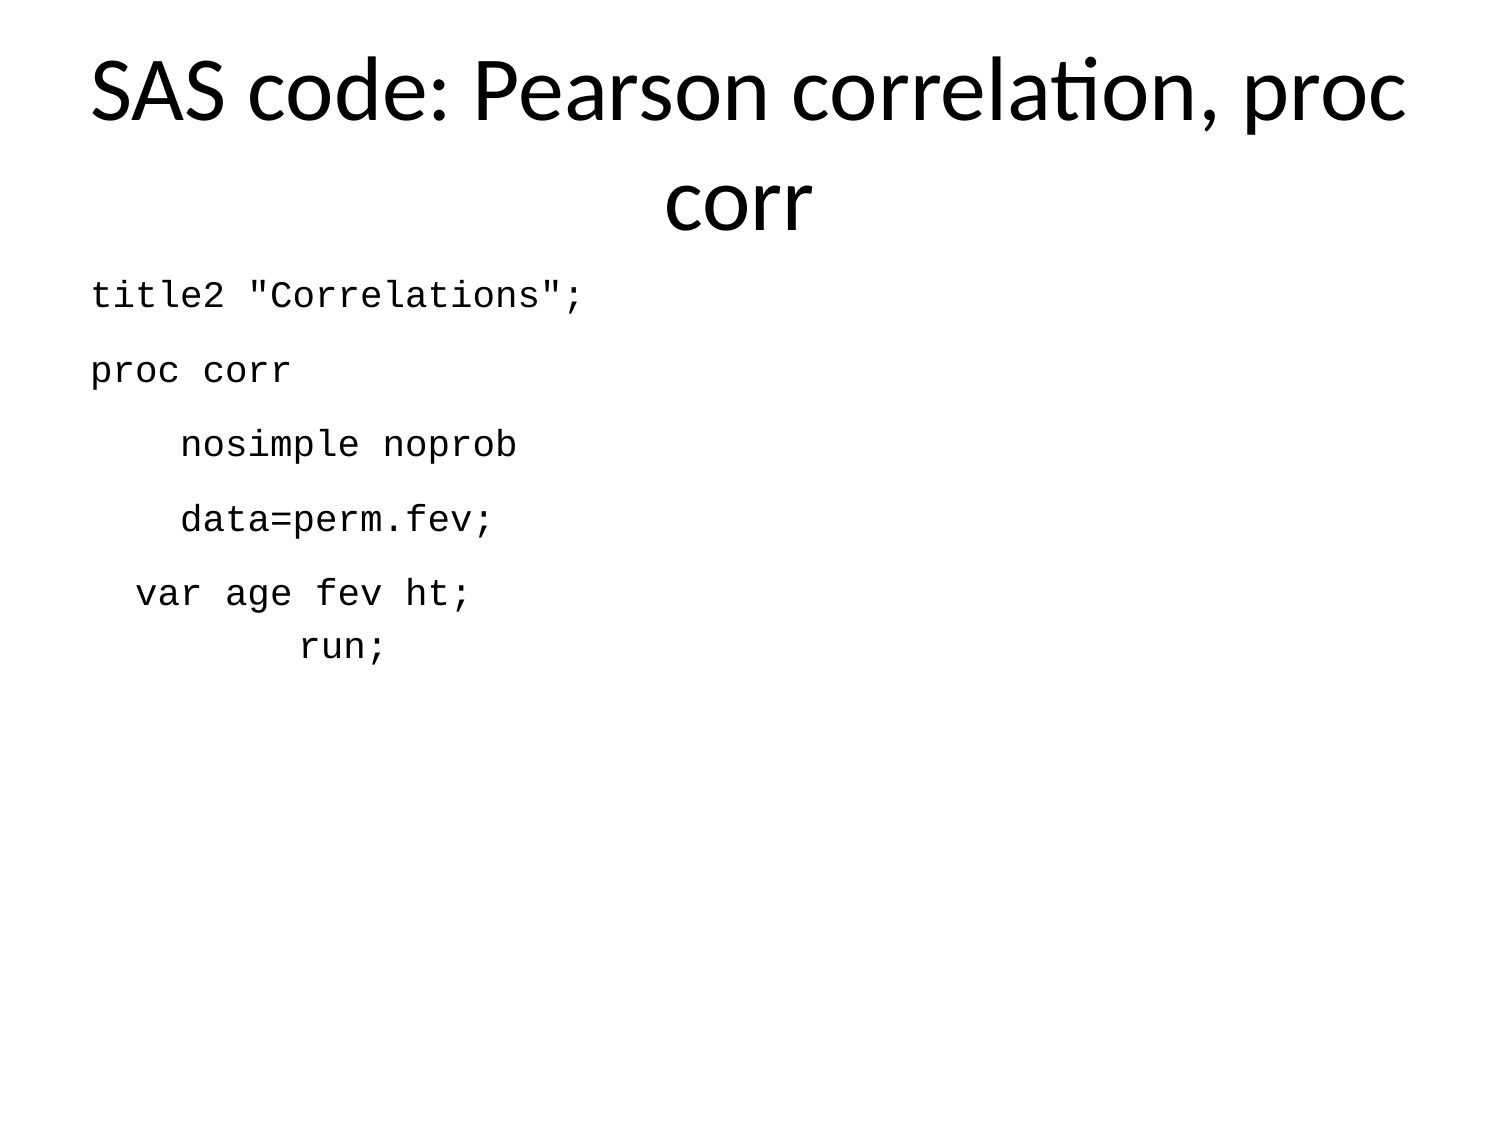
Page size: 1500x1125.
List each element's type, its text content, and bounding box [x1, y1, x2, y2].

title SAS code: Pearson correlation, proc corr [75, 45, 1425, 233]
list title2 "Correlations"; proc corr nosimple noprob data=perm.fev; var age fev ht; run; [75, 262, 1425, 1005]
